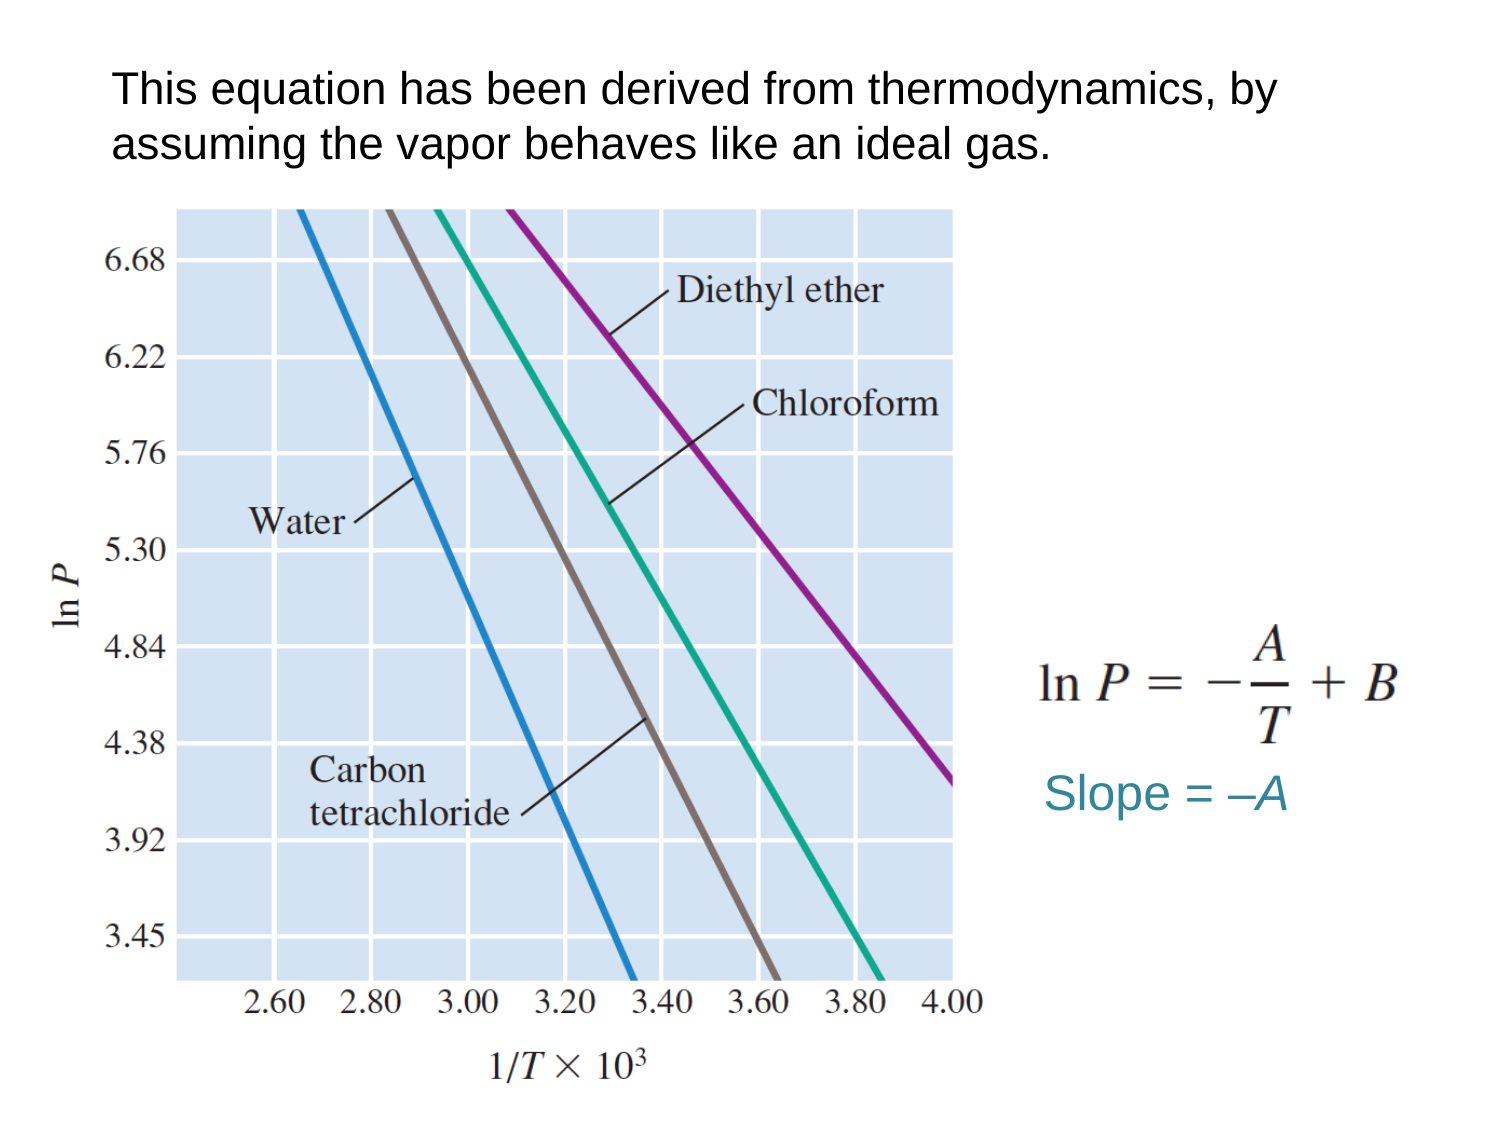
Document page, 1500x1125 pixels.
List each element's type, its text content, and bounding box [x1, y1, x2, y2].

picture [45, 190, 997, 1095]
text_box Slope = –A [1028, 760, 1305, 828]
text_box This equation has been derived from thermodynamics, by assuming the vapor behaves like an ideal gas. [96, 51, 1424, 176]
picture [1027, 624, 1403, 752]
